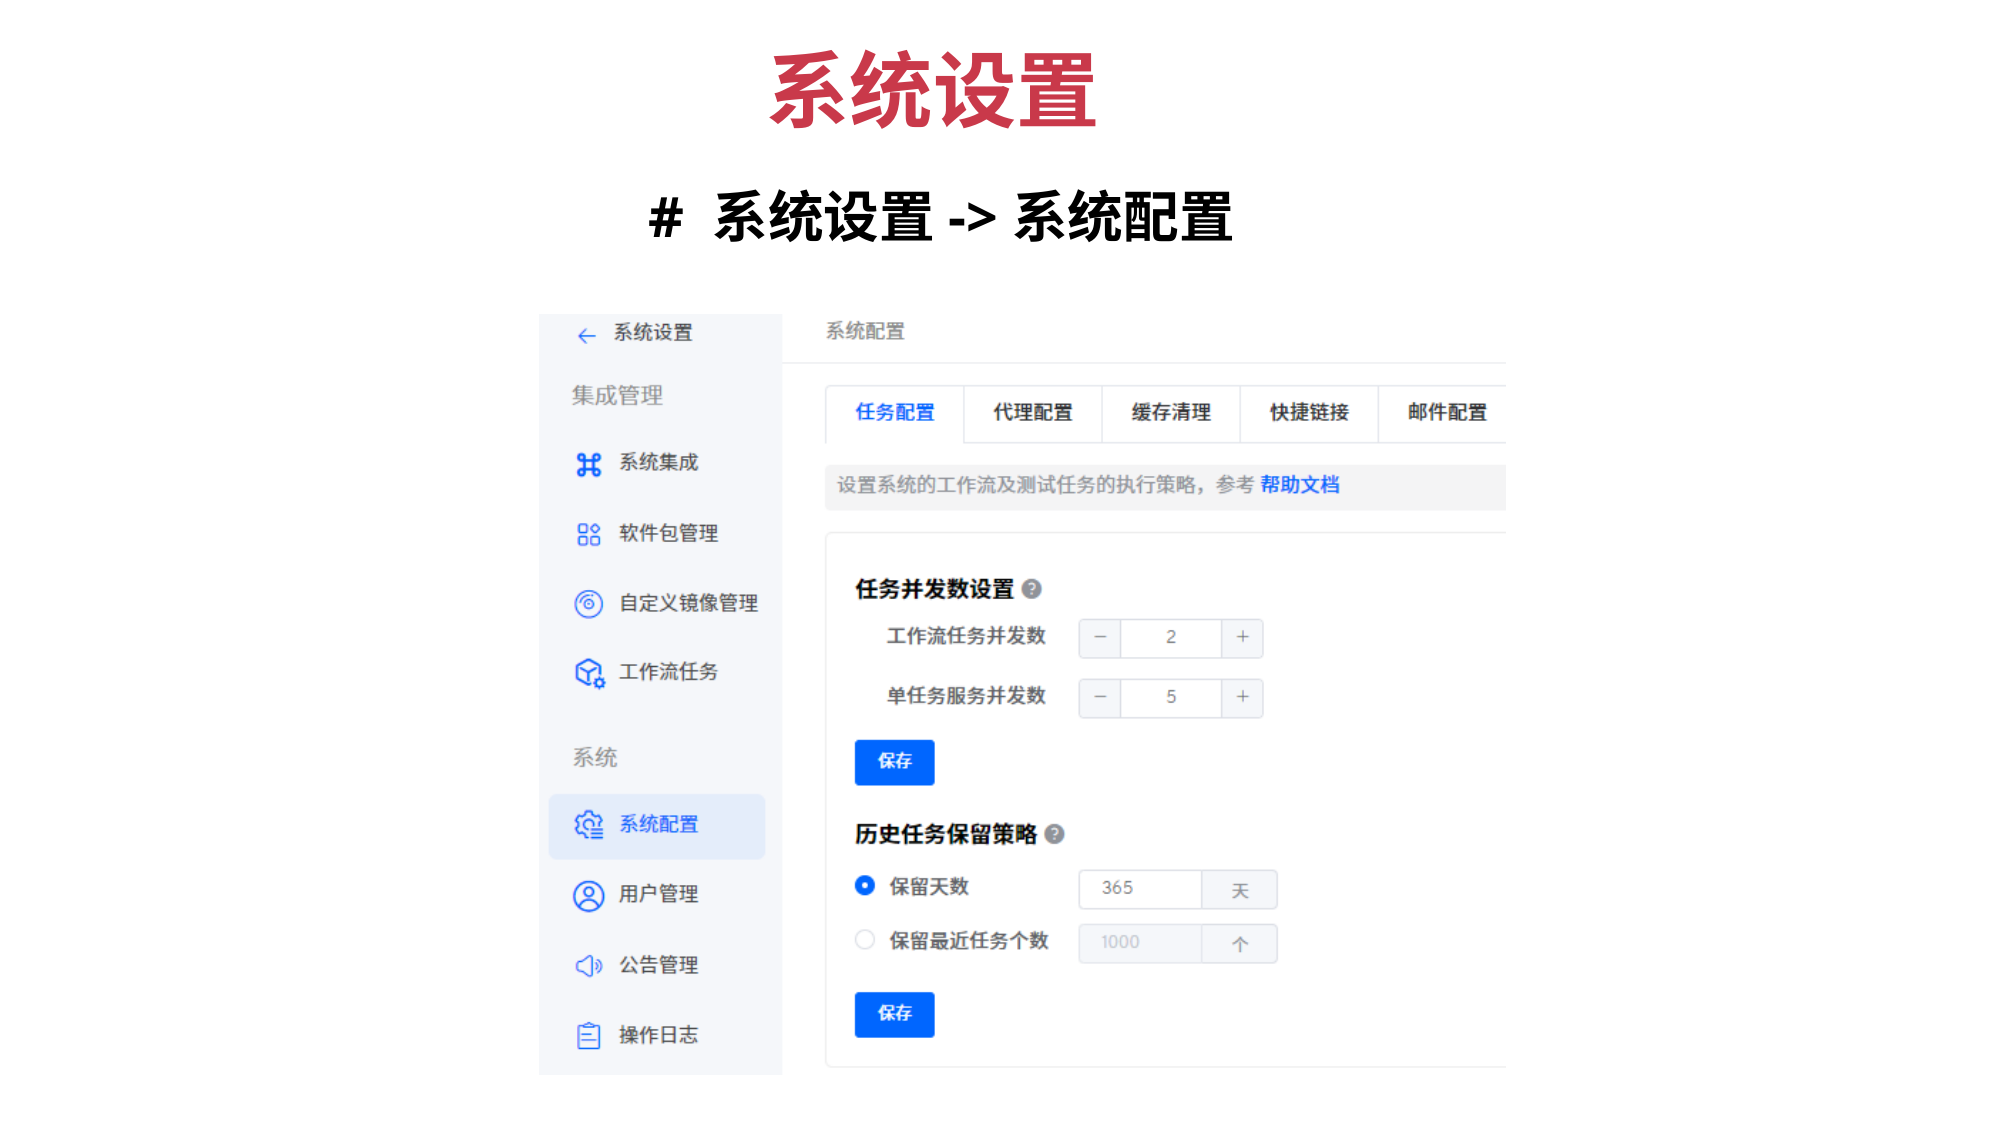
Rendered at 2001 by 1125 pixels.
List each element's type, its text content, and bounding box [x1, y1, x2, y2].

text_box 系统设置 [456, 30, 1335, 146]
text_box # 系统设置->系统配置 [633, 173, 1285, 288]
picture [539, 314, 1506, 1075]
text_box [1041, 279, 1821, 502]
